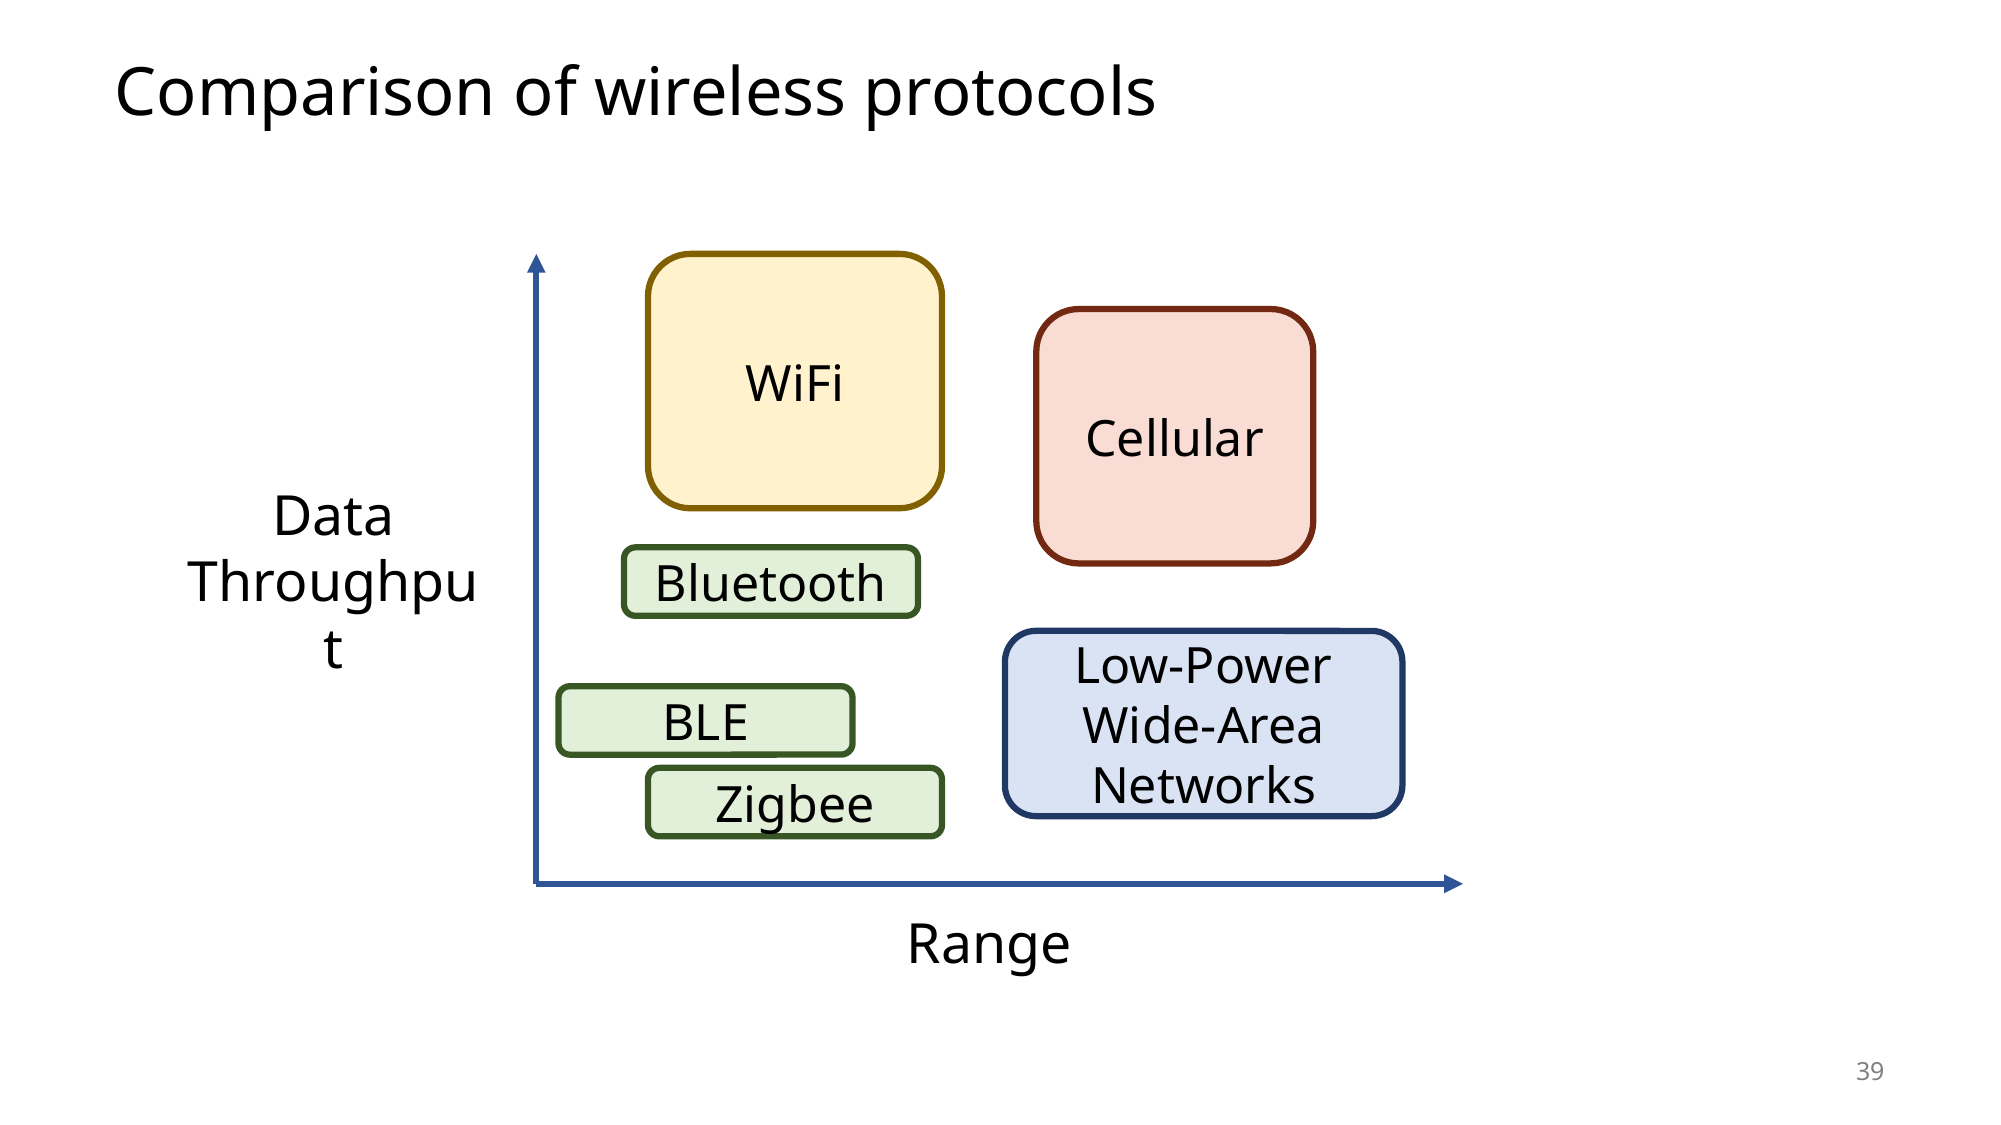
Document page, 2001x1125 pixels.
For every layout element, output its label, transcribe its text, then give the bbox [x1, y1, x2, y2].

text_box Data Throughput [165, 472, 503, 687]
slide_number 39 [1749, 1042, 1900, 1103]
text_box BLE [557, 685, 854, 756]
text_box Bluetooth [622, 546, 920, 617]
text_box WiFi [646, 252, 944, 510]
text_box Low-Power Wide-Area Networks [1004, 630, 1403, 817]
title Comparison of wireless protocols [99, 37, 1900, 150]
text_box Cellular [1036, 309, 1314, 564]
text_box Zigbee [646, 766, 944, 838]
text_box Range [838, 901, 1141, 983]
